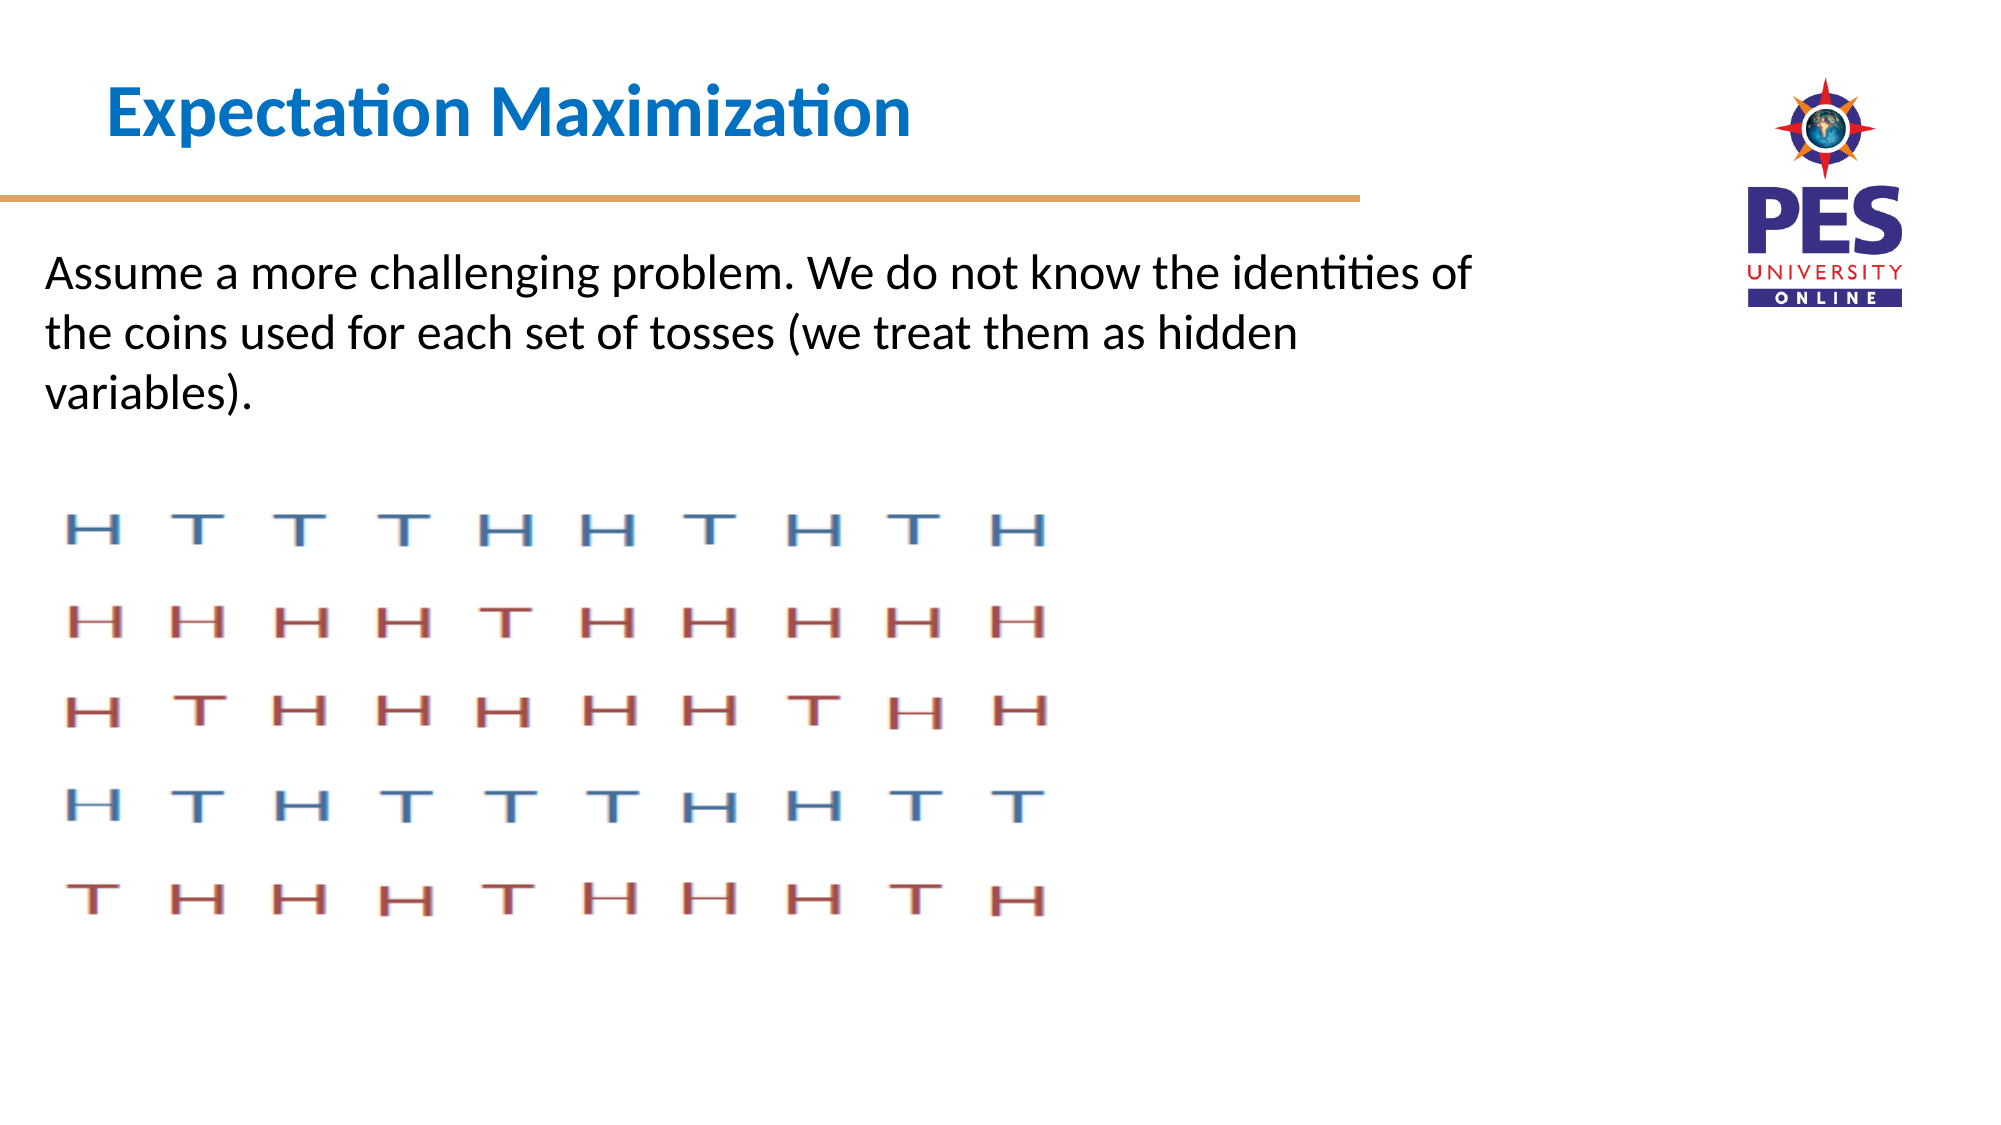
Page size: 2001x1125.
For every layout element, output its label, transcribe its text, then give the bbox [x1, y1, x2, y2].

picture [46, 500, 1060, 967]
text_box Assume a more challenging problem. We do not know the identities of the coins used for each set of tosses (we treat them as hidden variables). [29, 232, 1502, 473]
text_box Expectation Maximization [91, 54, 1015, 159]
picture [1748, 76, 1902, 307]
